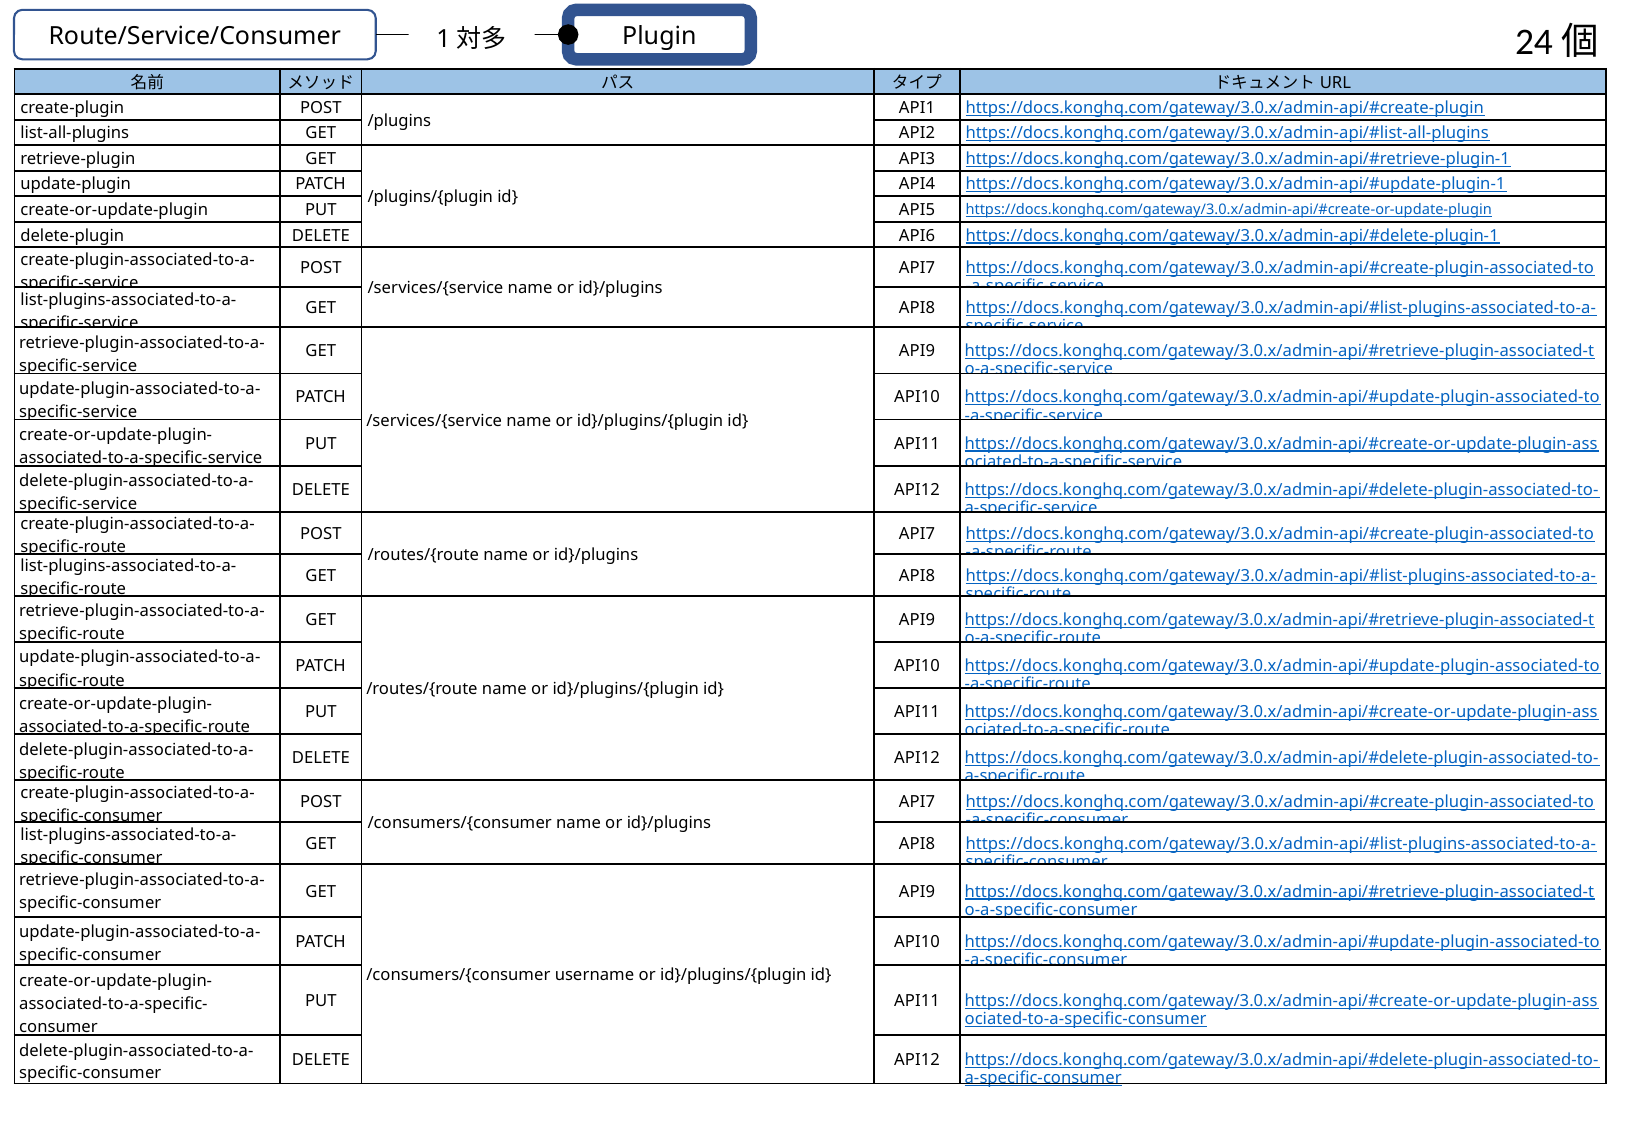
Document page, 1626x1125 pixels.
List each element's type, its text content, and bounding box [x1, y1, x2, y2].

table_cell GET [281, 328, 361, 373]
table_cell PUT [281, 966, 361, 1034]
table_cell API8 [875, 288, 959, 326]
table_cell PATCH [281, 643, 361, 687]
table_cell https://docs.konghq.com/gateway/3.0.x/admin-api/#delete-plugin-1 [961, 223, 1605, 246]
table_cell retrieve-plugin-associated-to-a-specific-service [15, 328, 279, 373]
table_cell GET [281, 121, 361, 144]
table_cell API7 [875, 513, 959, 553]
table_cell https://docs.konghq.com/gateway/3.0.x/admin-api/#update-plugin-1 [961, 172, 1605, 195]
table_cell /consumers/{consumer name or id}/plugins [362, 781, 873, 863]
table_cell create-or-update-plugin-associated-to-a-specific-service [15, 420, 279, 465]
table_cell PATCH [281, 172, 361, 195]
table_cell update-plugin-associated-to-a-specific-consumer [15, 918, 279, 964]
table_cell API9 [875, 597, 959, 641]
table_cell https://docs.konghq.com/gateway/3.0.x/admin-api/#update-plugin-associated-to-a-specific-service [961, 374, 1605, 419]
table_cell GET [281, 146, 361, 170]
table_cell retrieve-plugin [15, 146, 279, 170]
table_cell API8 [875, 555, 959, 595]
table_cell create-or-update-plugin-associated-to-a-specific-route [15, 689, 279, 733]
table_cell /plugins [362, 95, 873, 144]
table_cell GET [281, 865, 361, 916]
table_cell API10 [875, 643, 959, 687]
table_cell https://docs.konghq.com/gateway/3.0.x/admin-api/#list-plugins-associated-to-a-specific-consumer [961, 823, 1605, 863]
table_cell POST [281, 95, 361, 119]
table_cell https://docs.konghq.com/gateway/3.0.x/admin-api/#create-plugin-associated-to-a-specific-route [961, 513, 1605, 553]
table_cell API9 [875, 865, 959, 916]
table_cell retrieve-plugin-associated-to-a-specific-consumer [15, 865, 279, 916]
table_cell API3 [875, 146, 959, 170]
table_cell update-plugin-associated-to-a-specific-service [15, 374, 279, 419]
table_cell /routes/{route name or id}/plugins [362, 513, 873, 595]
table_cell /services/{service name or id}/plugins [362, 248, 873, 326]
table_cell API1 [875, 95, 959, 119]
table_cell GET [281, 555, 361, 595]
table_cell POST [281, 781, 361, 821]
table_cell https://docs.konghq.com/gateway/3.0.x/admin-api/#delete-plugin-associated-to-a-specific-service [961, 467, 1605, 511]
table_cell list-all-plugins [15, 121, 279, 144]
table_cell create-or-update-plugin-associated-to-a-specific-consumer [15, 966, 279, 1034]
table_cell API11 [875, 420, 959, 465]
table_cell update-plugin-associated-to-a-specific-route [15, 643, 279, 687]
table_cell API11 [875, 689, 959, 733]
text_box 24個 [1500, 9, 1615, 70]
table_cell list-plugins-associated-to-a-specific-route [15, 555, 279, 595]
table_cell API12 [875, 1036, 959, 1083]
table_cell https://docs.konghq.com/gateway/3.0.x/admin-api/#delete-plugin-associated-to-a-specific-consumer [961, 1036, 1605, 1083]
table_cell https://docs.konghq.com/gateway/3.0.x/admin-api/#create-or-update-plugin-associated-to-a-specific-route [961, 689, 1605, 733]
table_cell API7 [875, 781, 959, 821]
table_cell https://docs.konghq.com/gateway/3.0.x/admin-api/#list-plugins-associated-to-a-specific-service [961, 288, 1605, 326]
table_cell https://docs.konghq.com/gateway/3.0.x/admin-api/#delete-plugin-associated-to-a-specific-route [961, 735, 1605, 779]
table_cell https://docs.konghq.com/gateway/3.0.x/admin-api/#create-plugin-associated-to-a-specific-consumer [961, 781, 1605, 821]
table_cell https://docs.konghq.com/gateway/3.0.x/admin-api/#create-or-update-plugin-associated-to-a-specific-consumer [961, 966, 1605, 1034]
table_cell https://docs.konghq.com/gateway/3.0.x/admin-api/#retrieve-plugin-associated-to-a-specific-service [961, 328, 1605, 373]
table_cell https://docs.konghq.com/gateway/3.0.x/admin-api/#create-plugin-associated-to-a-specific-service [961, 248, 1605, 286]
table_cell /services/{service name or id}/plugins/{plugin id} [362, 328, 873, 511]
table_cell create-plugin [15, 95, 279, 119]
table_header タイプ [875, 70, 959, 93]
table_cell https://docs.konghq.com/gateway/3.0.x/admin-api/#retrieve-plugin-1 [961, 146, 1605, 170]
table_cell delete-plugin-associated-to-a-specific-route [15, 735, 279, 779]
table_cell PUT [281, 420, 361, 465]
table_cell https://docs.konghq.com/gateway/3.0.x/admin-api/#update-plugin-associated-to-a-specific-consumer [961, 918, 1605, 964]
table_cell API12 [875, 735, 959, 779]
table_cell GET [281, 823, 361, 863]
table_cell POST [281, 248, 361, 286]
table_cell https://docs.konghq.com/gateway/3.0.x/admin-api/#create-plugin [961, 95, 1605, 119]
table_cell DELETE [281, 223, 361, 246]
table_cell delete-plugin-associated-to-a-specific-service [15, 467, 279, 511]
table_cell API2 [875, 121, 959, 144]
table_cell create-plugin-associated-to-a-specific-route [15, 513, 279, 553]
table_cell API4 [875, 172, 959, 195]
table_cell DELETE [281, 735, 361, 779]
table_cell API10 [875, 374, 959, 419]
table_cell PUT [281, 197, 361, 221]
table_cell PUT [281, 689, 361, 733]
table_cell https://docs.konghq.com/gateway/3.0.x/admin-api/#retrieve-plugin-associated-to-a-specific-route [961, 597, 1605, 641]
table_cell API9 [875, 328, 959, 373]
table_cell API10 [875, 918, 959, 964]
table_cell /routes/{route name or id}/plugins/{plugin id} [362, 597, 873, 779]
table_cell PATCH [281, 374, 361, 419]
table_header ドキュメントURL [961, 70, 1605, 93]
table_cell PATCH [281, 918, 361, 964]
table_cell API11 [875, 966, 959, 1034]
table_cell API8 [875, 823, 959, 863]
table_cell update-plugin [15, 172, 279, 195]
table_cell GET [281, 288, 361, 326]
table_cell /plugins/{plugin id} [362, 146, 873, 246]
table_cell API5 [875, 197, 959, 221]
table_cell https://docs.konghq.com/gateway/3.0.x/admin-api/#create-or-update-plugin-associated-to-a-specific-service [961, 420, 1605, 465]
table_cell https://docs.konghq.com/gateway/3.0.x/admin-api/#list-plugins-associated-to-a-specific-route [961, 555, 1605, 595]
table_cell retrieve-plugin-associated-to-a-specific-route [15, 597, 279, 641]
table_cell API12 [875, 467, 959, 511]
table_cell API7 [875, 248, 959, 286]
table_cell DELETE [281, 1036, 361, 1083]
table_cell create-plugin-associated-to-a-specific-consumer [15, 781, 279, 821]
table_cell DELETE [281, 467, 361, 511]
table_cell create-plugin-associated-to-a-specific-service [15, 248, 279, 286]
table_cell https://docs.konghq.com/gateway/3.0.x/admin-api/#retrieve-plugin-associated-to-a-specific-consumer [961, 865, 1605, 916]
table_header パス [362, 70, 873, 93]
table_cell https://docs.konghq.com/gateway/3.0.x/admin-api/#update-plugin-associated-to-a-specific-route [961, 643, 1605, 687]
table_cell delete-plugin [15, 223, 279, 246]
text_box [14, 9, 751, 60]
table_cell API6 [875, 223, 959, 246]
table_cell https://docs.konghq.com/gateway/3.0.x/admin-api/#list-all-plugins [961, 121, 1605, 144]
table_cell https://docs.konghq.com/gateway/3.0.x/admin-api/#create-or-update-plugin [961, 197, 1605, 221]
table_cell /consumers/{consumer username or id}/plugins/{plugin id} [362, 865, 873, 1083]
table_cell delete-plugin-associated-to-a-specific-consumer [15, 1036, 279, 1083]
table_cell list-plugins-associated-to-a-specific-consumer [15, 823, 279, 863]
table_cell create-or-update-plugin [15, 197, 279, 221]
table_header 名前 [15, 70, 279, 93]
table_cell POST [281, 513, 361, 553]
table_header メソッド [281, 70, 361, 93]
table_cell list-plugins-associated-to-a-specific-service [15, 288, 279, 326]
table_cell GET [281, 597, 361, 641]
